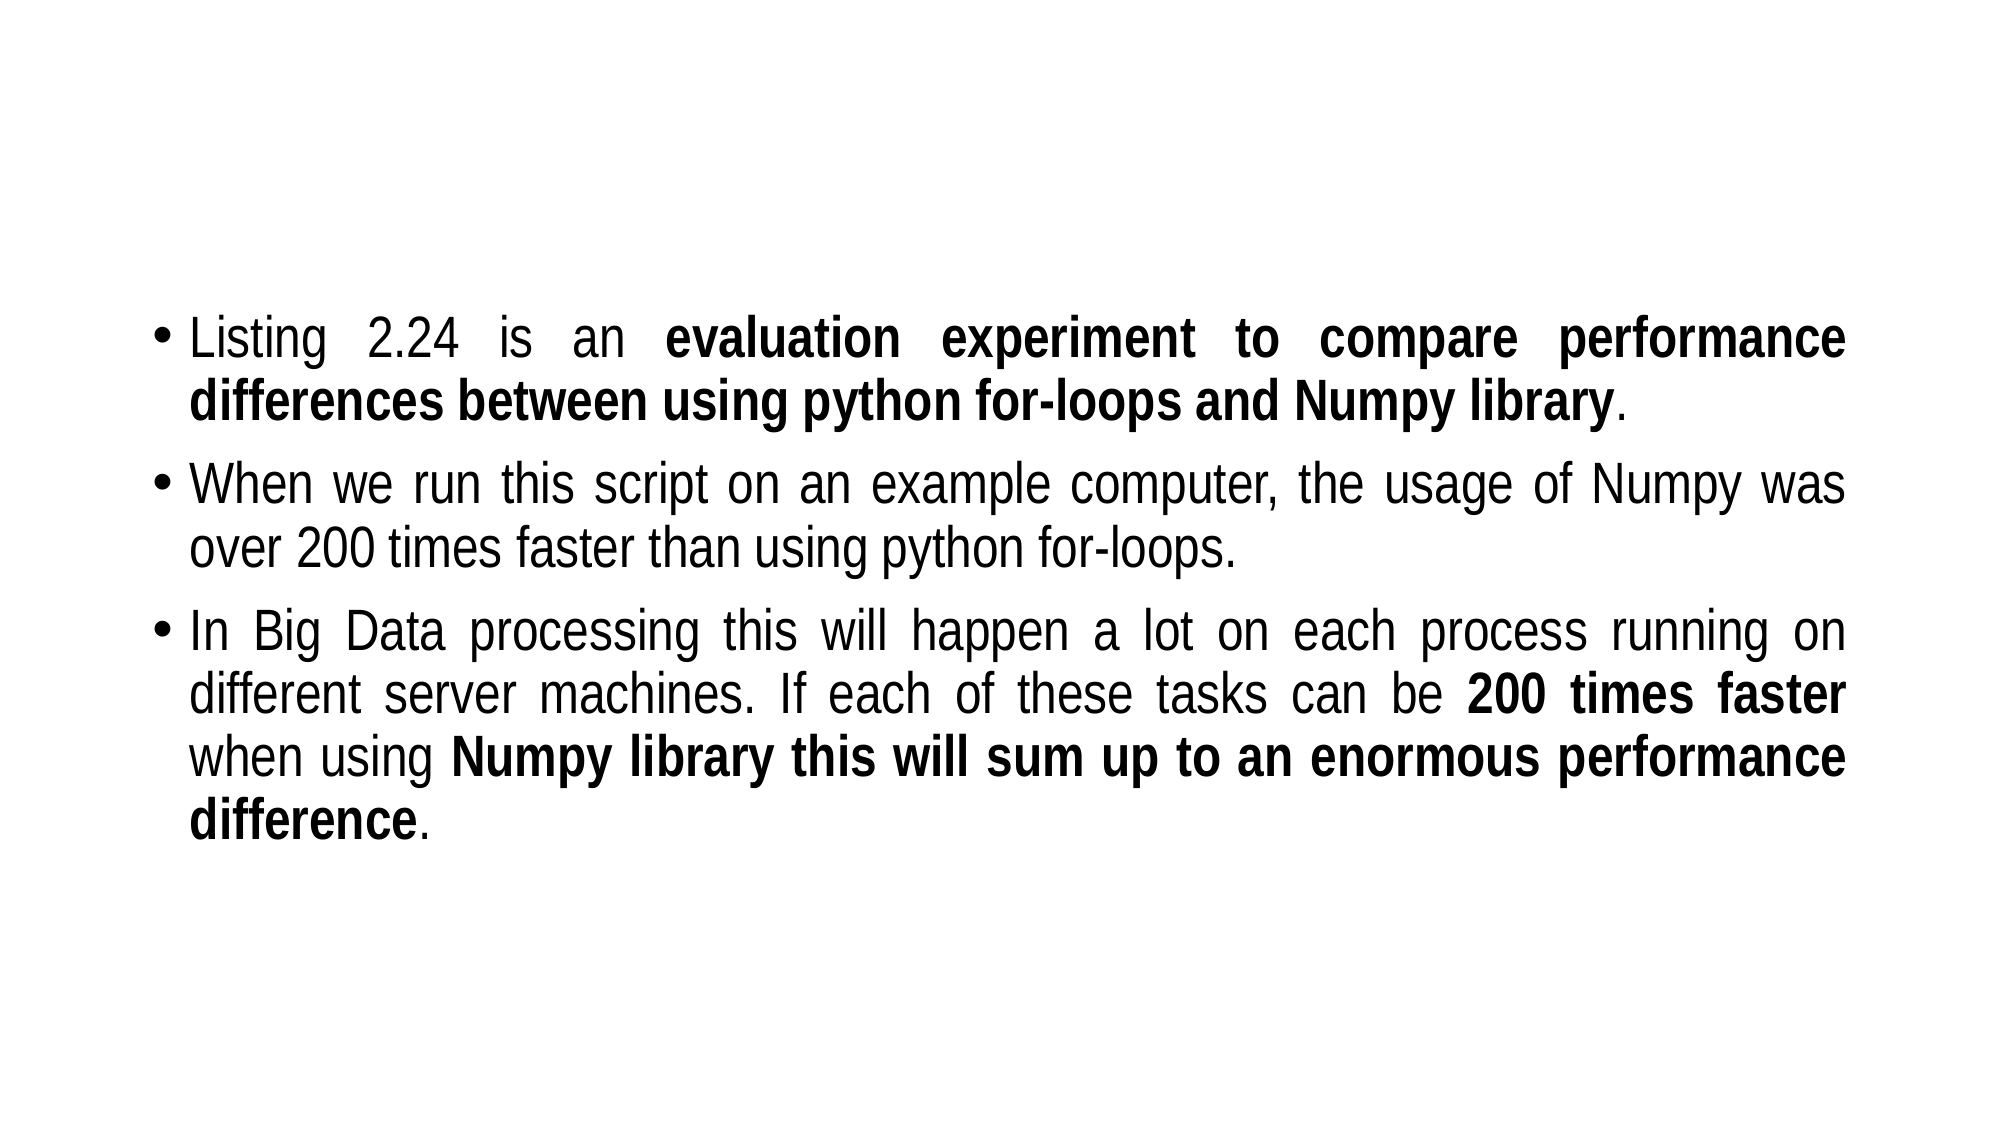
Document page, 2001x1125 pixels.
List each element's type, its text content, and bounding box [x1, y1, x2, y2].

list Listing 2.24 is an evaluation experiment to compare performance differences between using python for-loops and Numpy library. When we run this script on an example computer, the usage of Numpy was over 200 times faster than using python for-loops. In Big Data processing this will happen a lot on each process running on different server machines. If each of these tasks can be 200 times faster when using Numpy library this will sum up to an enormous performance difference. [137, 299, 1863, 1014]
